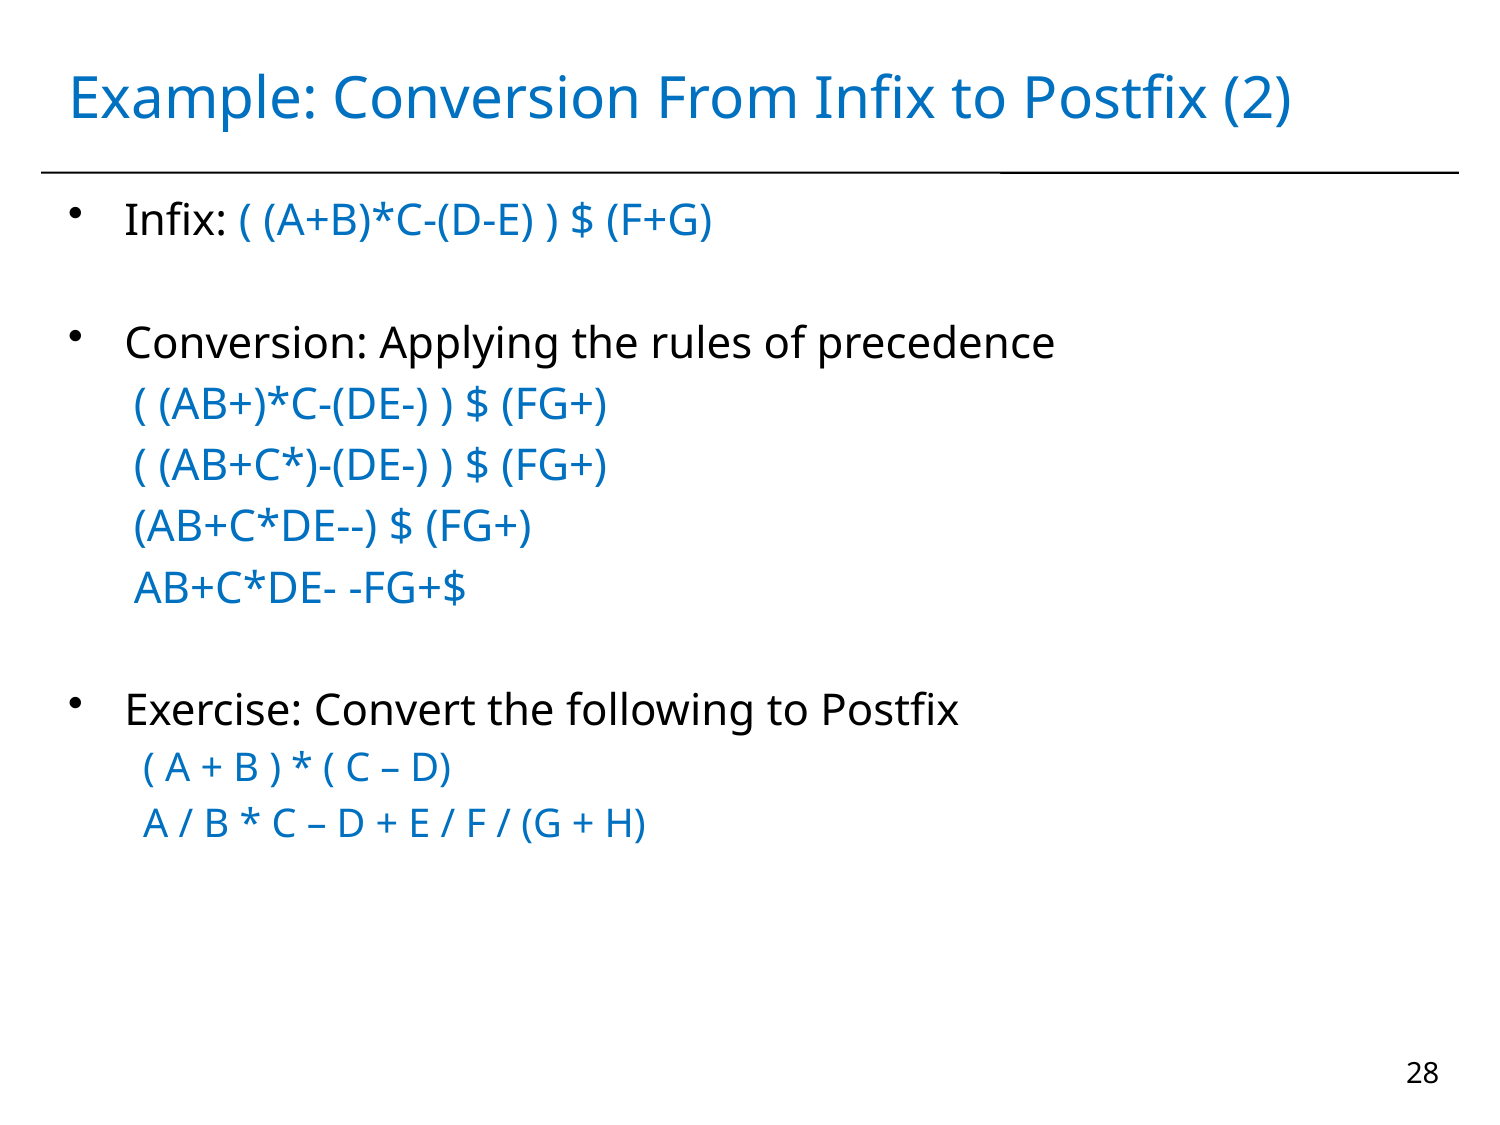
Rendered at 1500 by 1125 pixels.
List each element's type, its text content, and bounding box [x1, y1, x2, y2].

list Infix: ( (A+B)*C-(D-E) ) $ (F+G) Conversion: Applying the rules of precedence ( (AB+)*C-(DE-) ) $ (FG+) ( (AB+C*)-(DE-) ) $ (FG+) (AB+C*DE--) $ (FG+) AB+C*DE- -FG+$ Exercise: Convert the following to Postfix ( A + B ) * ( C – D) A / B * C – D + E / F / (G + H) [52, 184, 1448, 1024]
title Example: Conversion From Infix to Postfix (2) [52, 30, 1448, 159]
slide_number 28 [1104, 1046, 1455, 1125]
